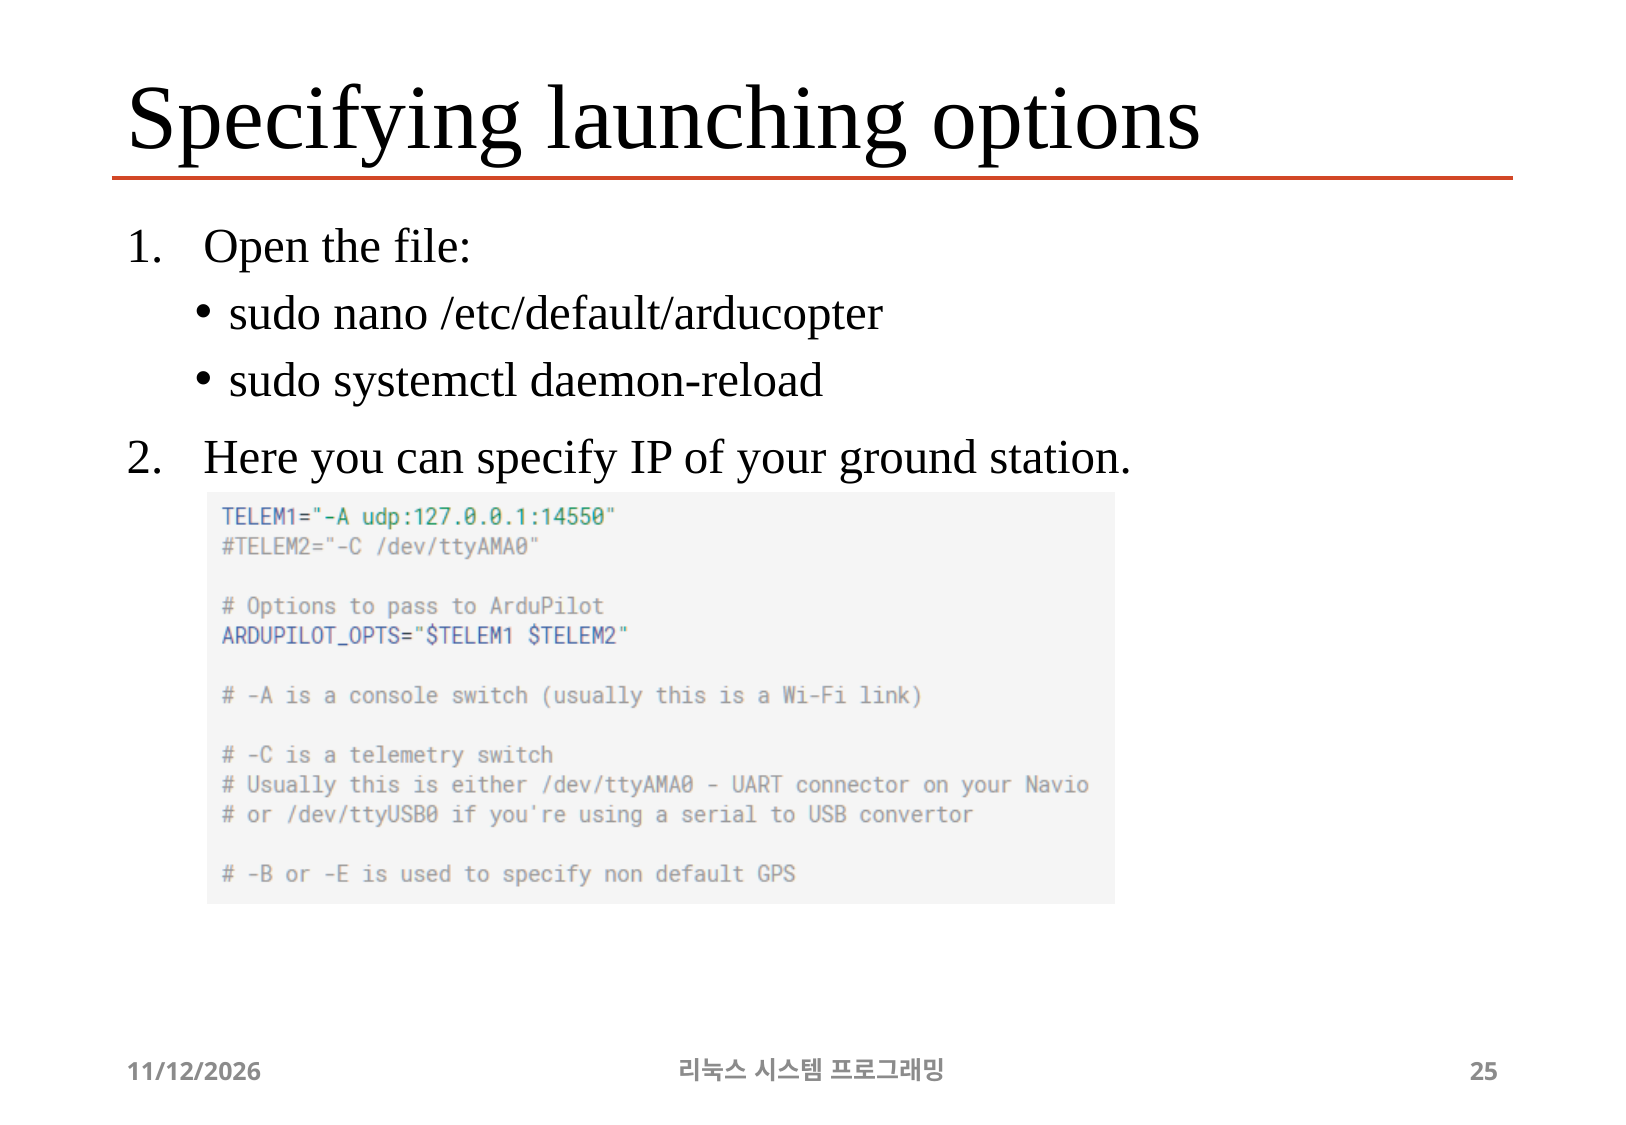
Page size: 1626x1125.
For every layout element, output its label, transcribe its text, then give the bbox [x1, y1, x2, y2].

footer 리눅스 시스템 프로그래밍 [538, 1042, 1087, 1103]
slide_number 25 [1433, 1042, 1514, 1103]
title Specifying launching options [111, 59, 1514, 179]
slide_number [111, 1042, 303, 1103]
picture [206, 492, 1115, 904]
list Open the file: sudo nano /etc/default/arducopter sudo systemctl daemon-reload Here you can specify IP of your ground station. [111, 205, 1514, 493]
